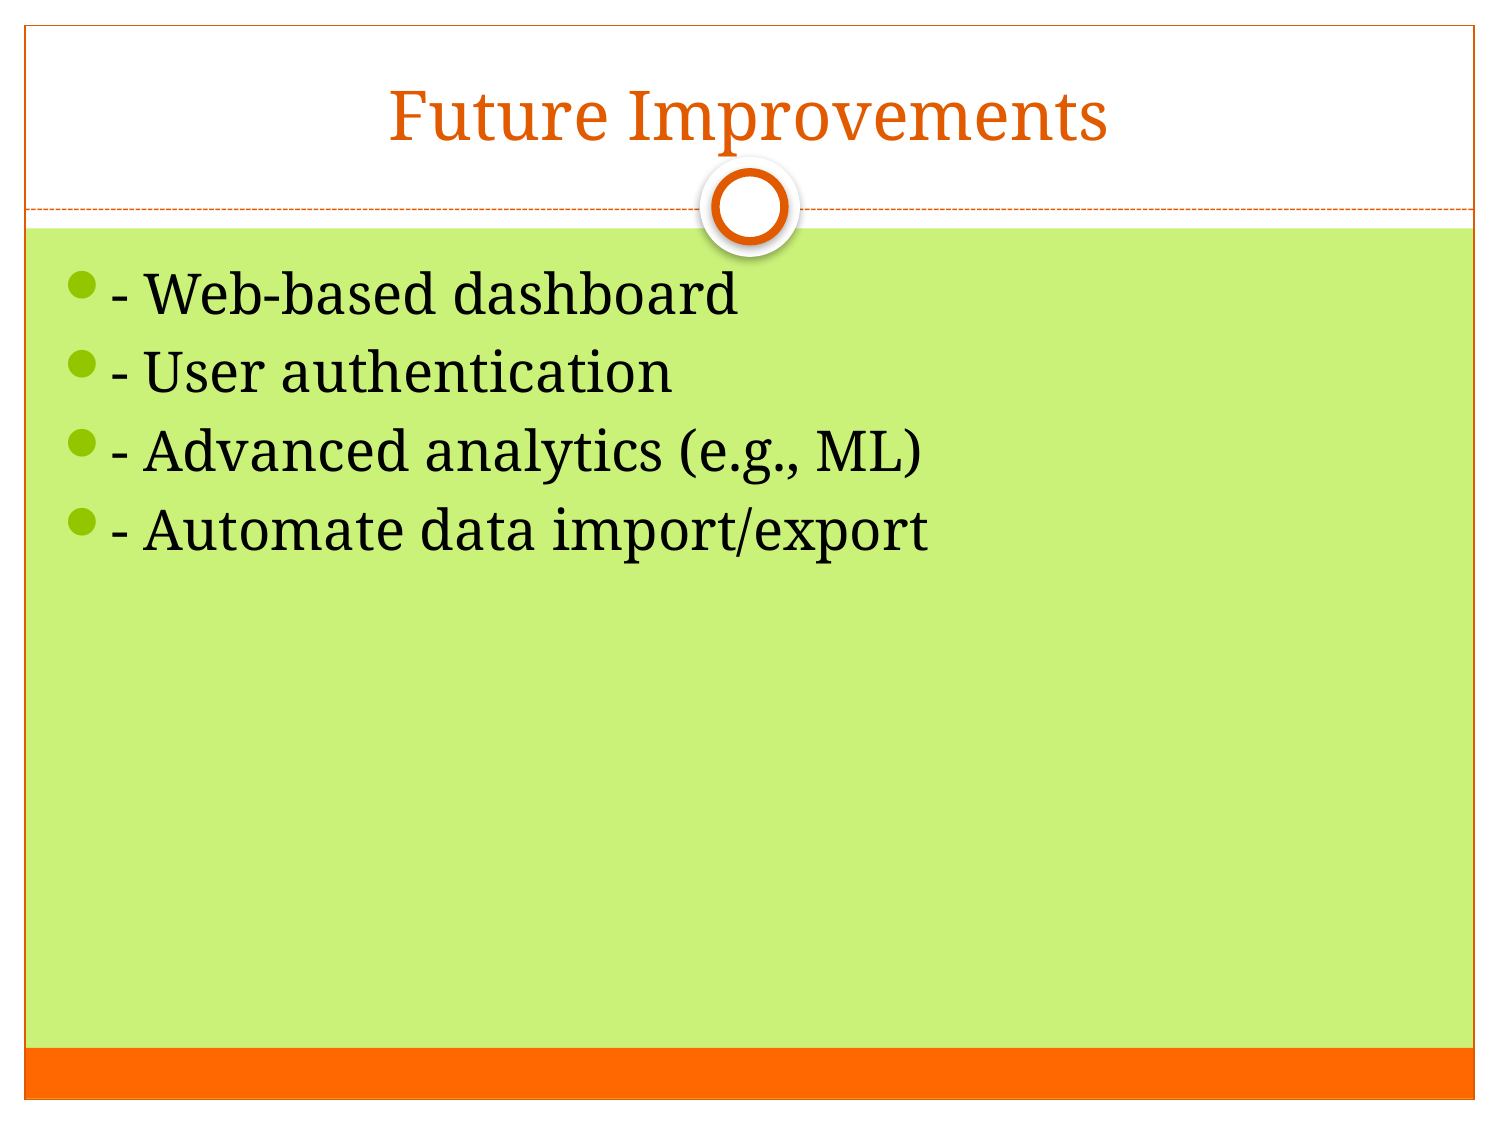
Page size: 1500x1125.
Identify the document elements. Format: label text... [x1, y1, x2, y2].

list - Web-based dashboard - User authentication - Advanced analytics (e.g., ML) - Automate data import/export [49, 250, 1445, 1001]
title Future Improvements [49, 37, 1450, 162]
